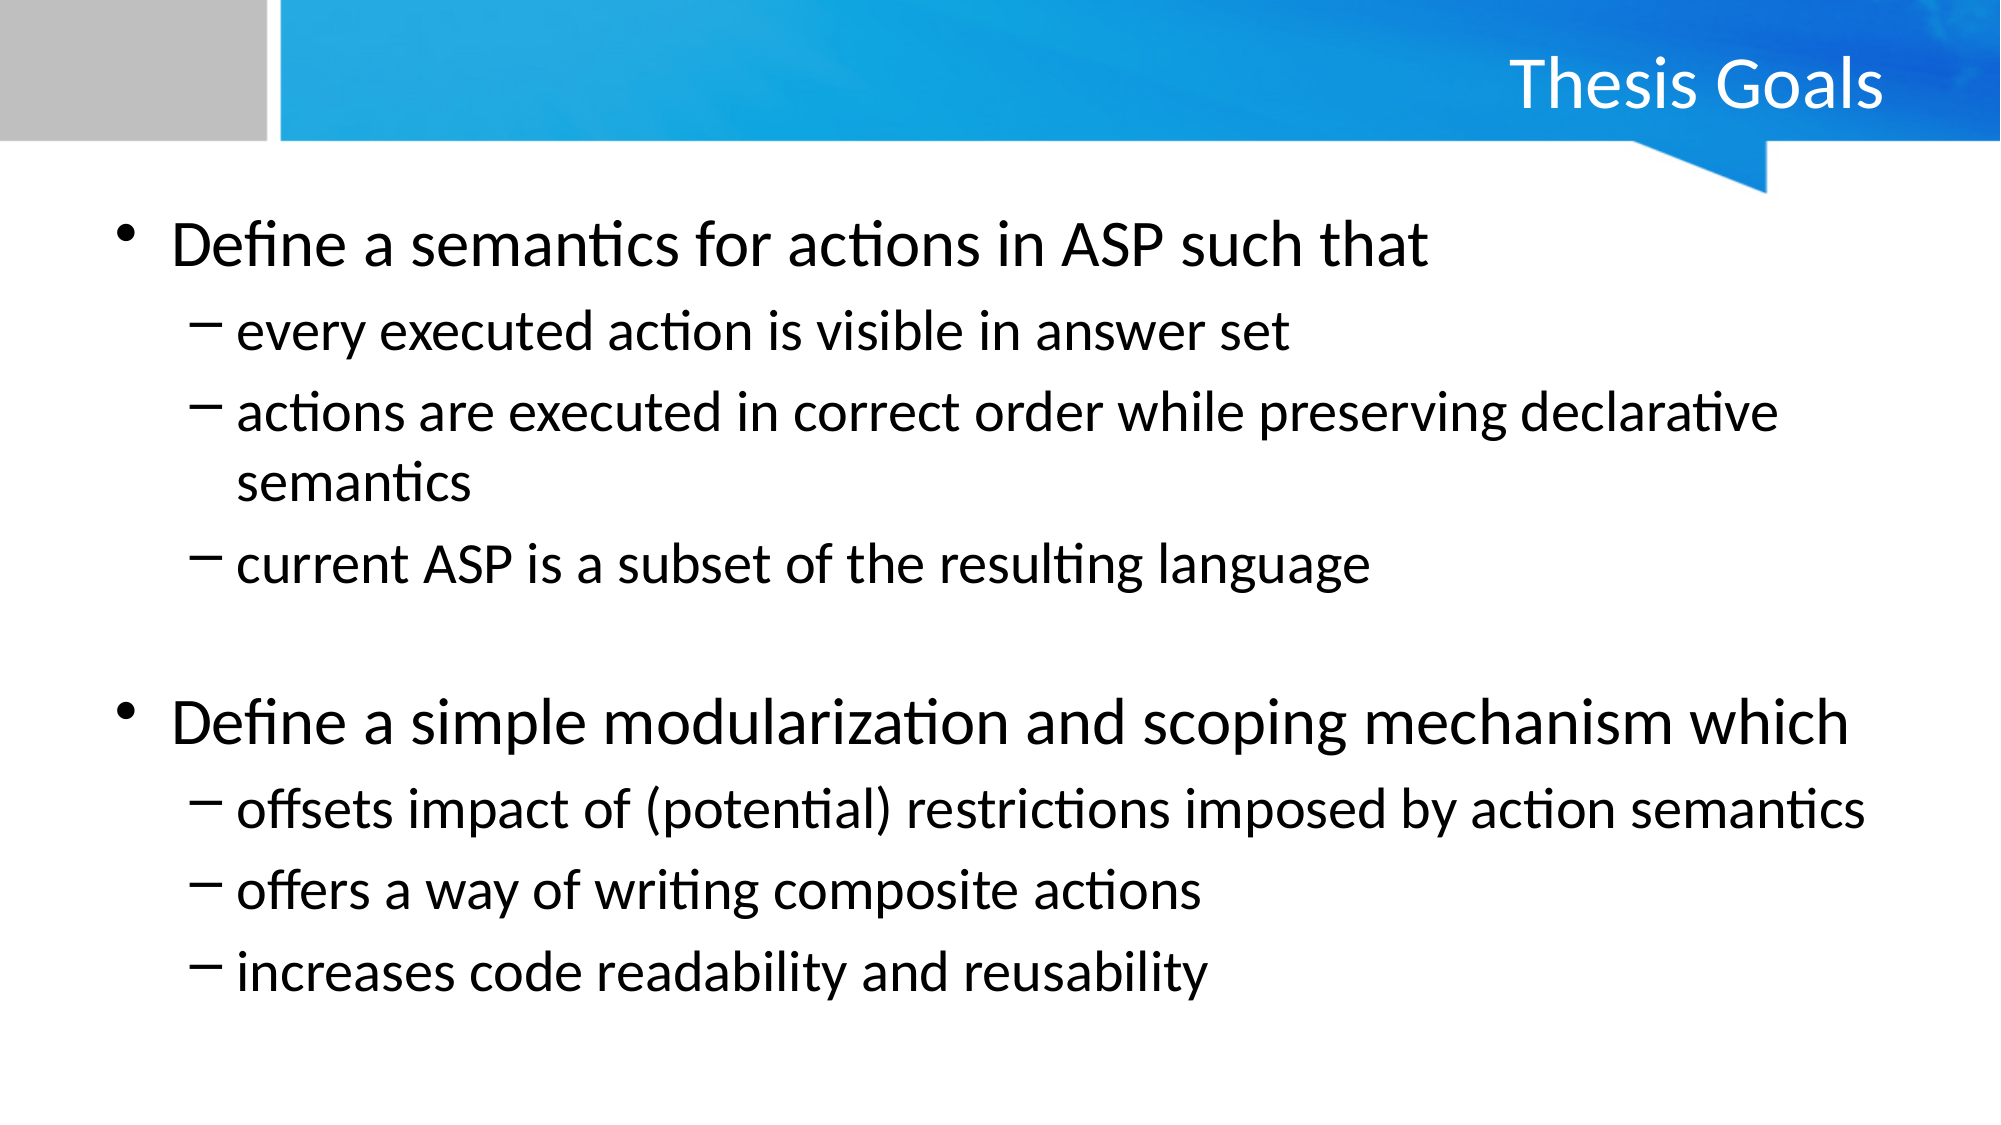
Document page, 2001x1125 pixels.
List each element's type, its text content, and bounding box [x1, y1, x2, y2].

list Define a semantics for actions in ASP such that every executed action is visible in answer set actions are executed in correct order while preserving declarative semantics current ASP is a subset of the resulting language Define a simple modularization and scoping mechanism which offsets impact of (potential) restrictions imposed by action semantics offers a way of writing composite actions increases code readability and reusability [99, 192, 1901, 1006]
title Thesis Goals [99, 30, 1901, 127]
picture [0, 0, 2000, 1125]
